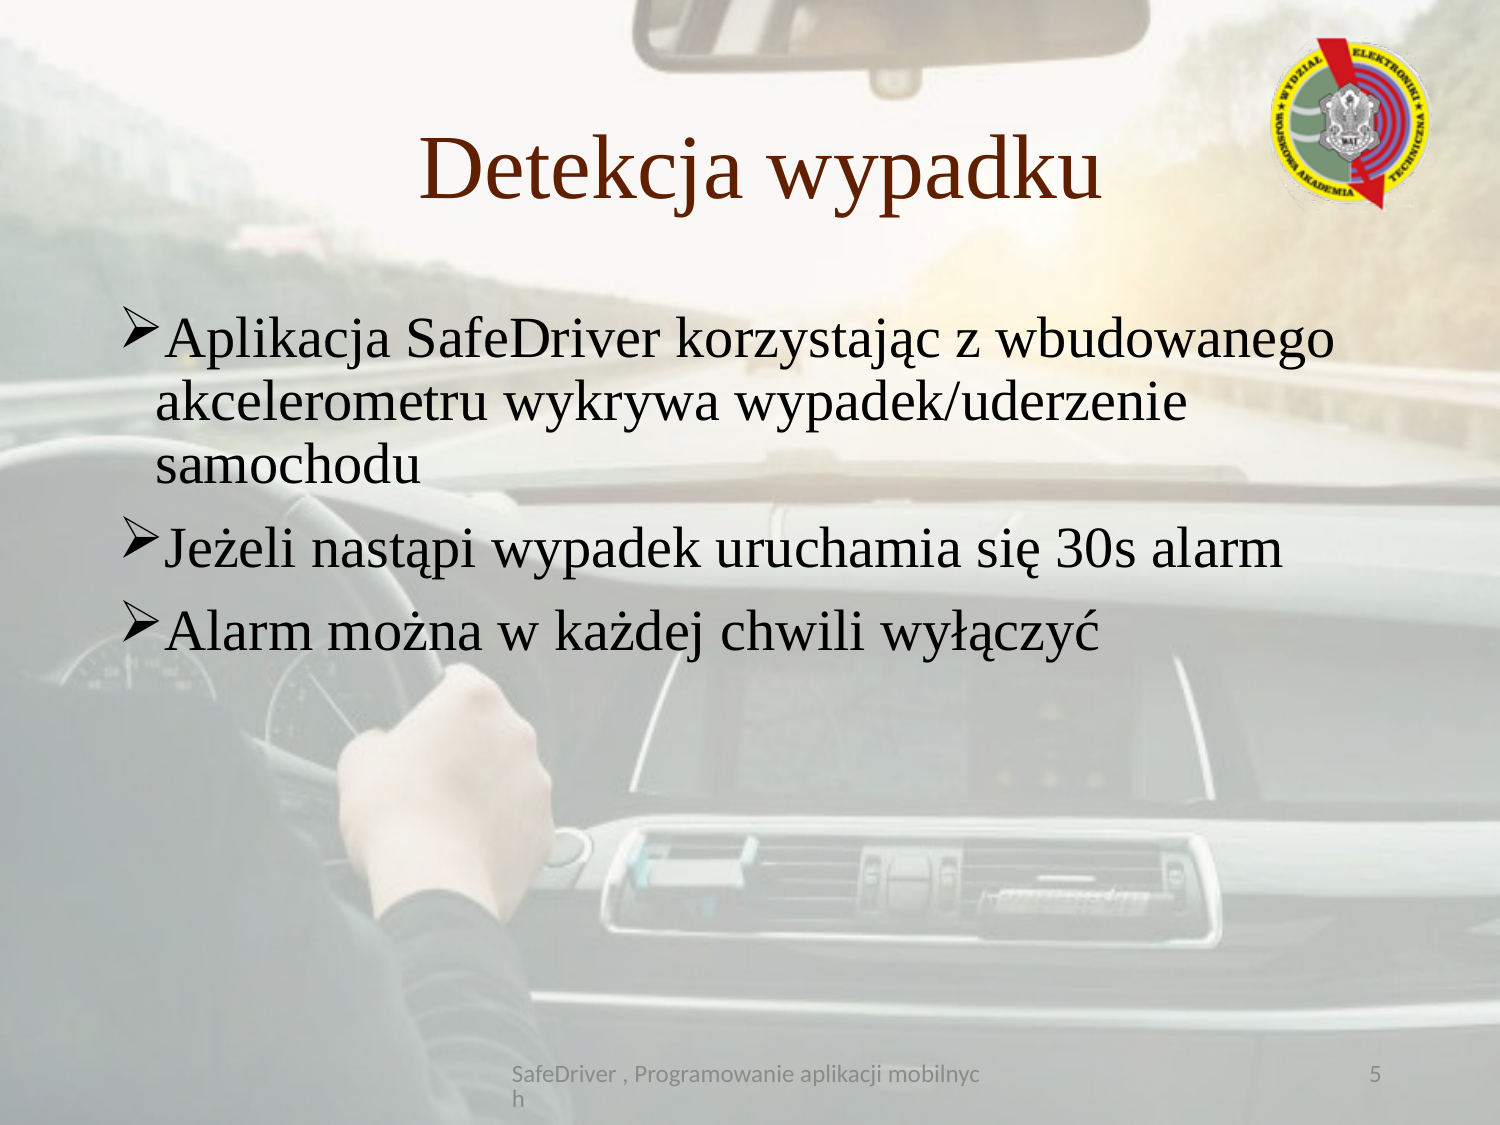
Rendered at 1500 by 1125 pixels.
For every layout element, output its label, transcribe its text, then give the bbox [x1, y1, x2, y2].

slide_number 5 [1059, 1042, 1397, 1103]
title Detekcja wypadku [103, 59, 1397, 278]
picture [0, 0, 1500, 1125]
list Aplikacja SafeDriver korzystając z wbudowanego akcelerometru wykrywa wypadek/uderzenie samochodu Jeżeli nastąpi wypadek uruchamia się 30s alarm Alarm można w każdej chwili wyłączyć [103, 299, 1397, 1014]
footer SafeDriver , Programowanie aplikacji mobilnych [496, 1042, 1004, 1103]
